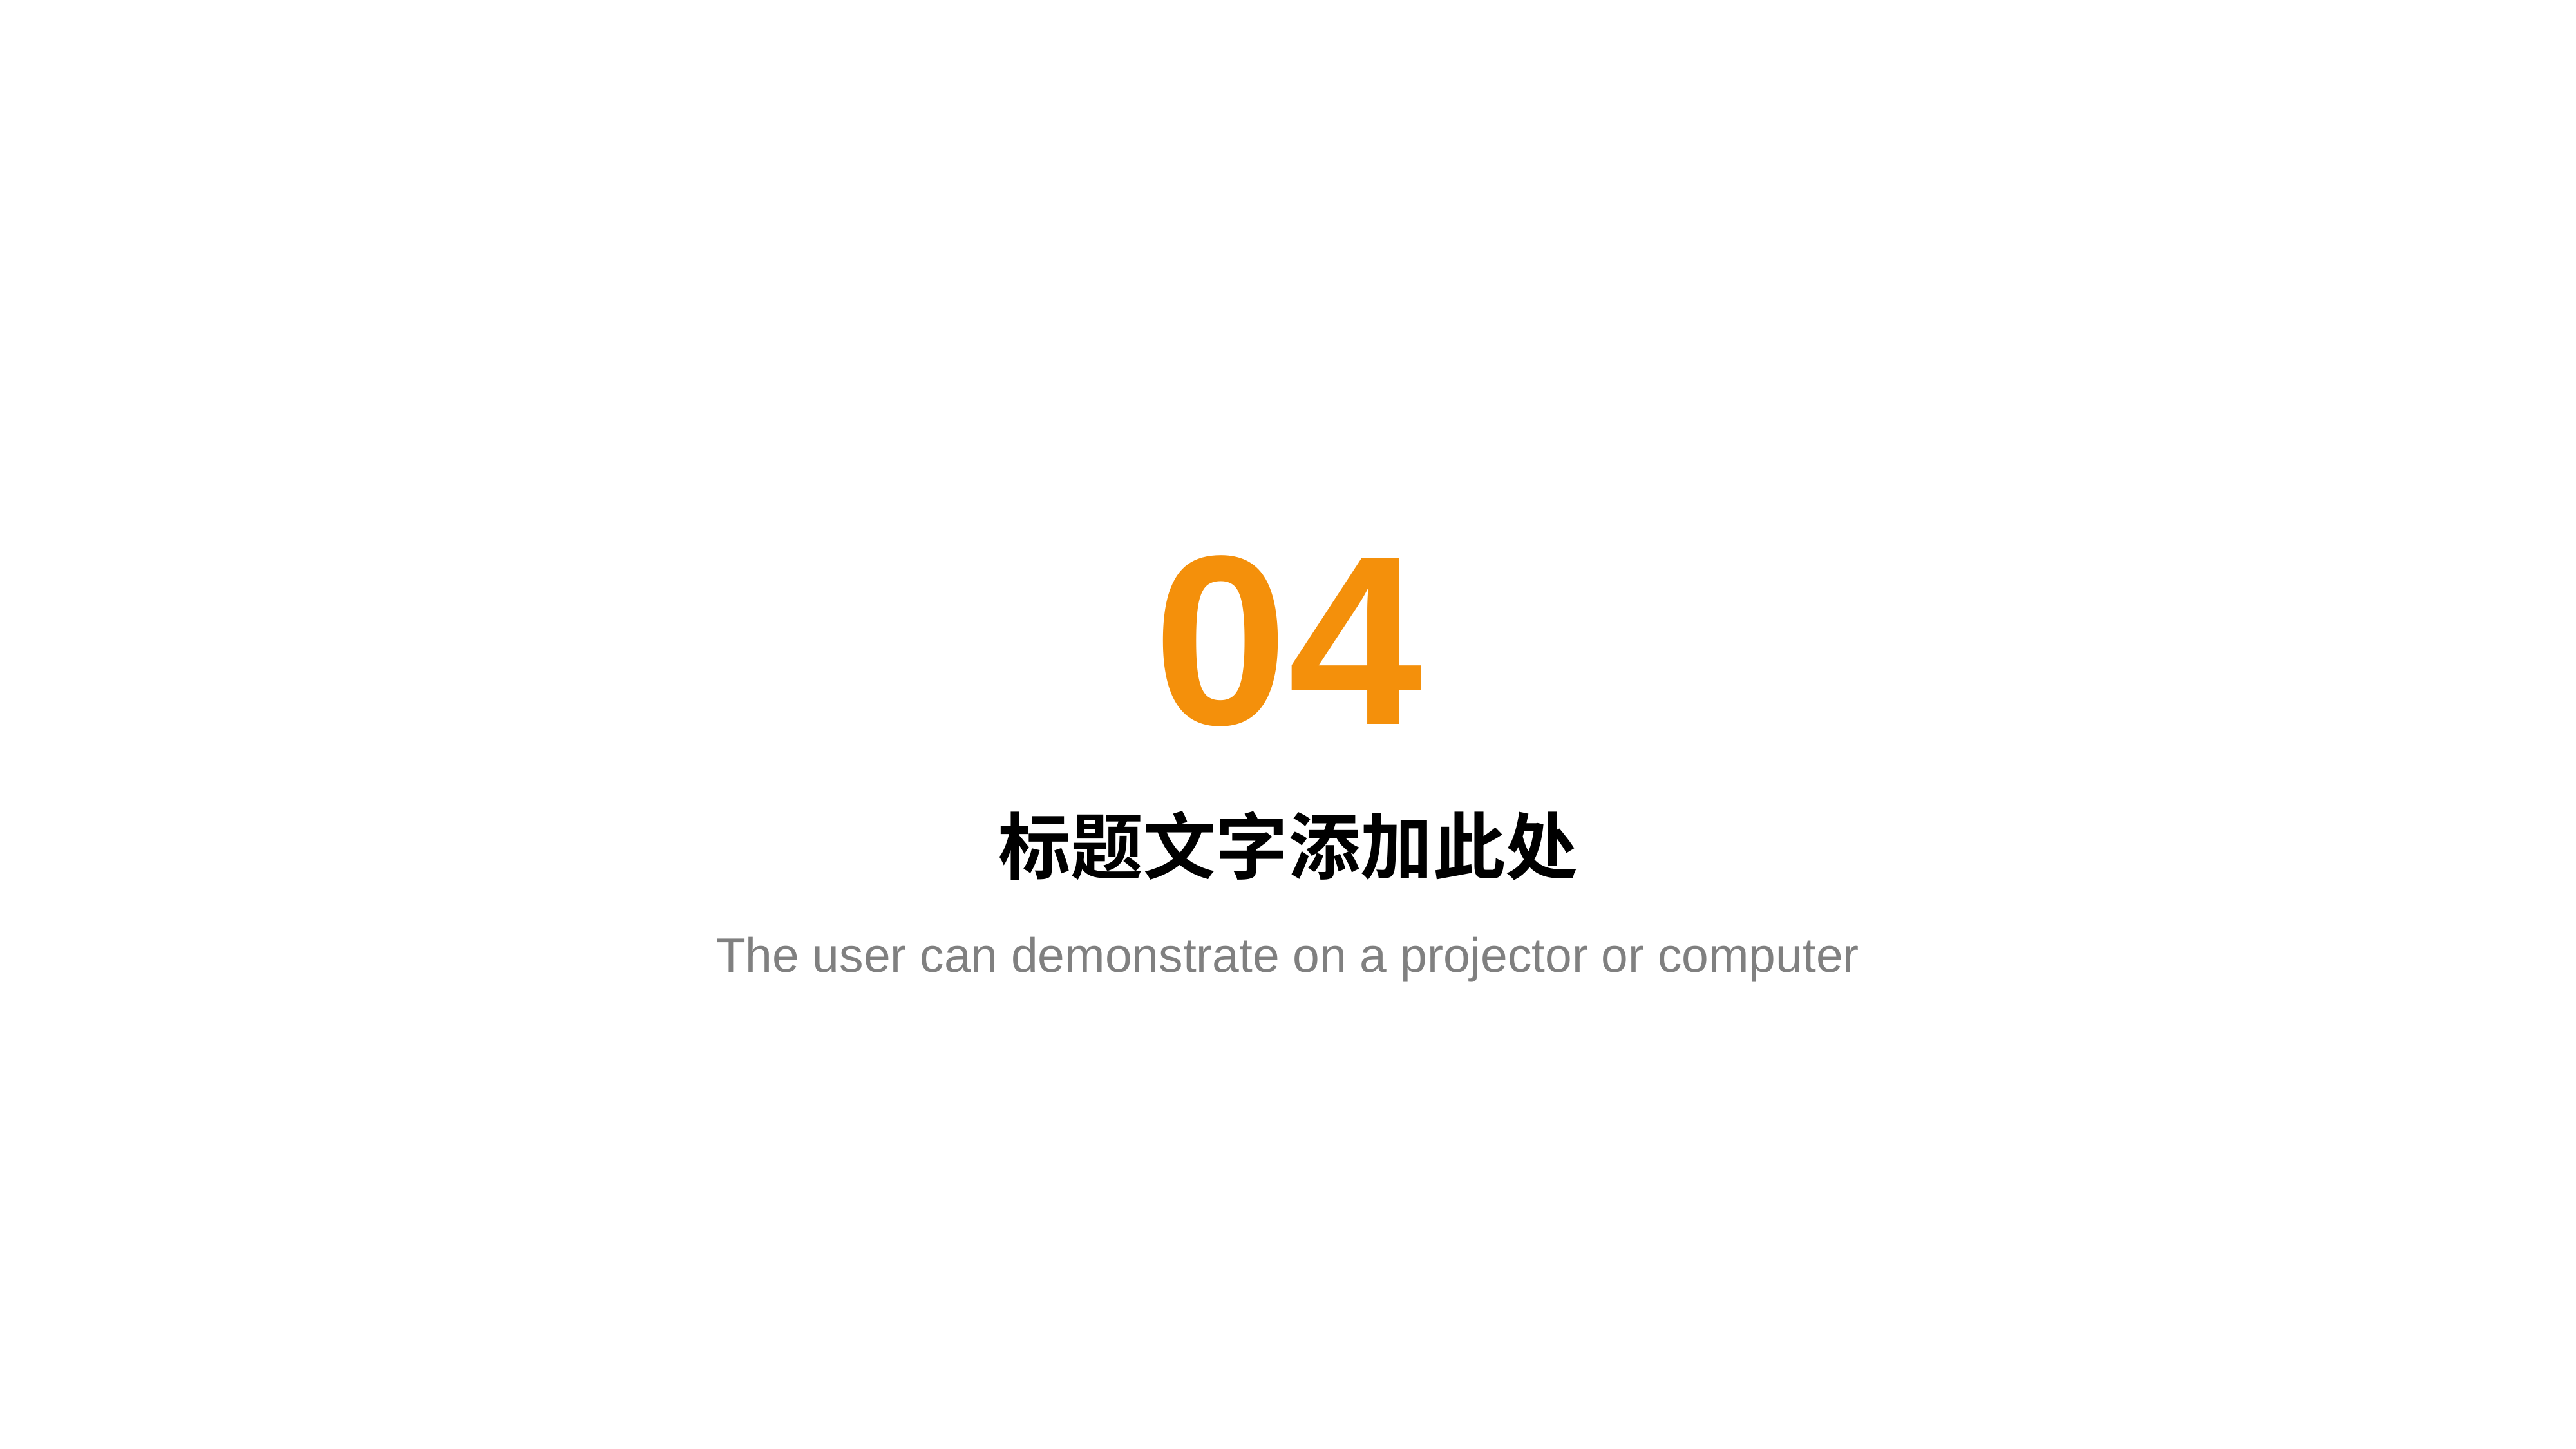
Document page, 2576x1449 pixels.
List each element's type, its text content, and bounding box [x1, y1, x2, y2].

text_box 标题文字添加此处 [989, 796, 1587, 893]
text_box 04 [1144, 477, 1432, 777]
text_box The user can demonstrate on a projector or computer [706, 919, 1870, 987]
